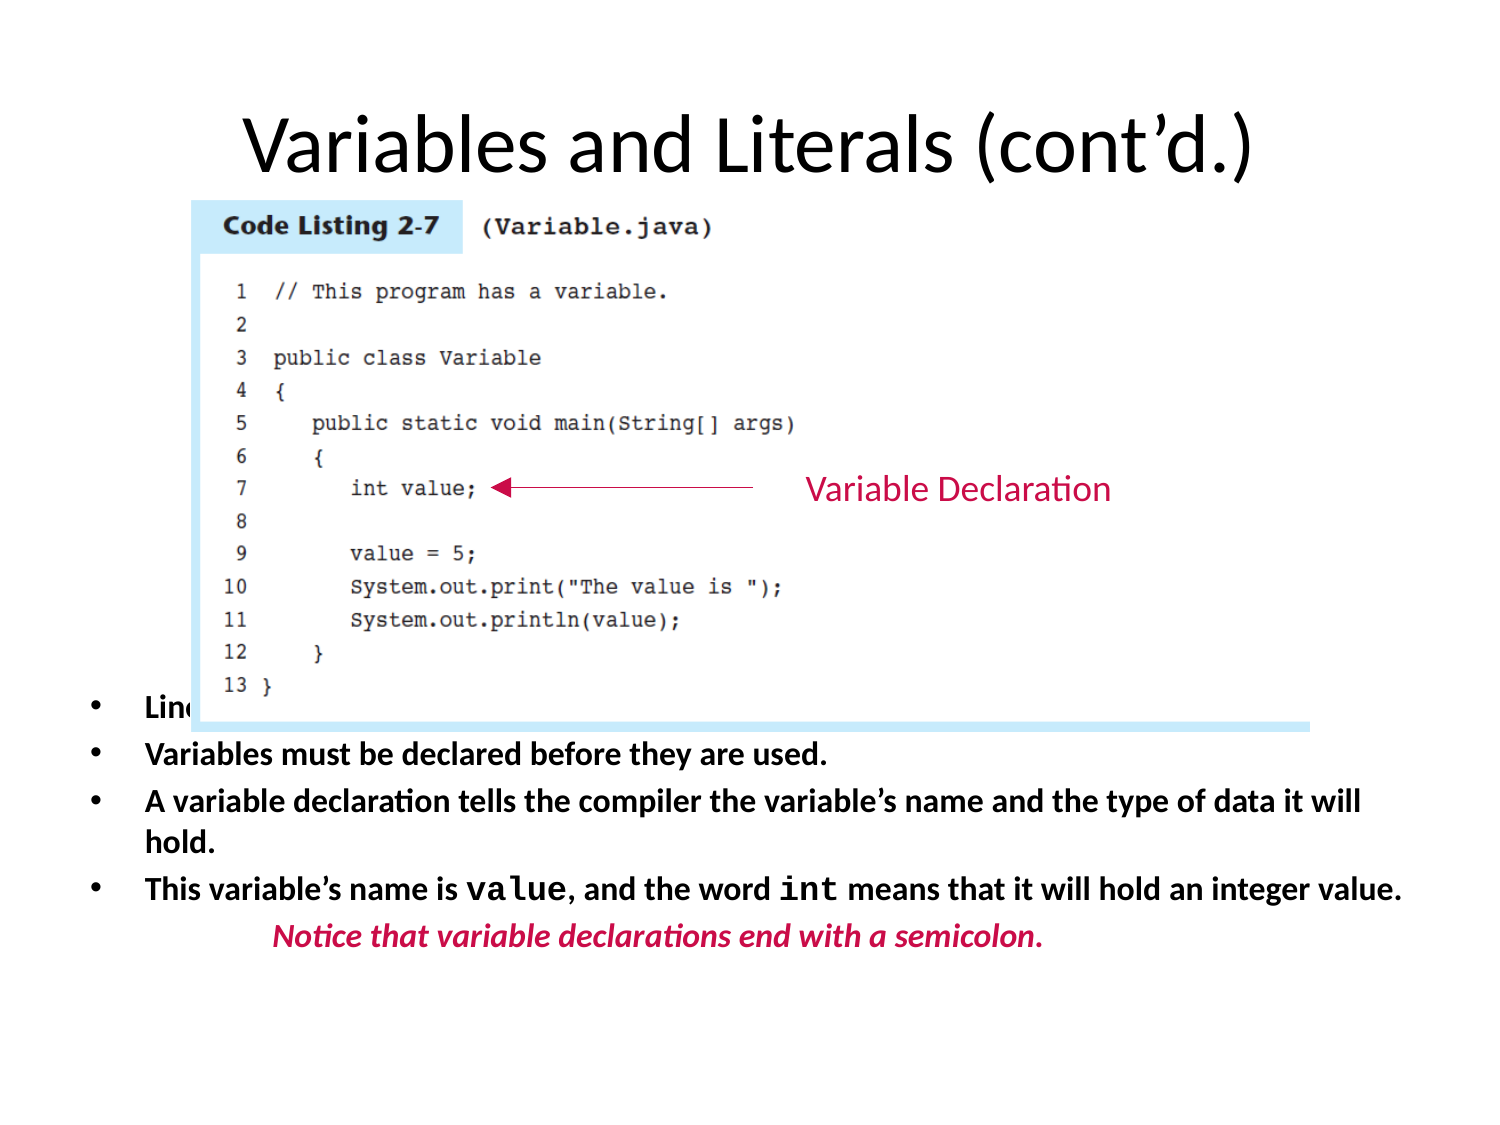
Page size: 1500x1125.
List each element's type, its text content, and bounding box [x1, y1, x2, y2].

picture [190, 199, 1310, 732]
list Line 7 contains a variable declaration. Variables must be declared before they are used. A variable declaration tells the compiler the variable’s name and the type of data it will hold. This variable’s name is value, and the word int means that it will hold an integer value. Notice that variable declarations end with a semicolon. [75, 262, 1425, 1005]
title Variables and Literals (cont’d.) [75, 45, 1425, 233]
